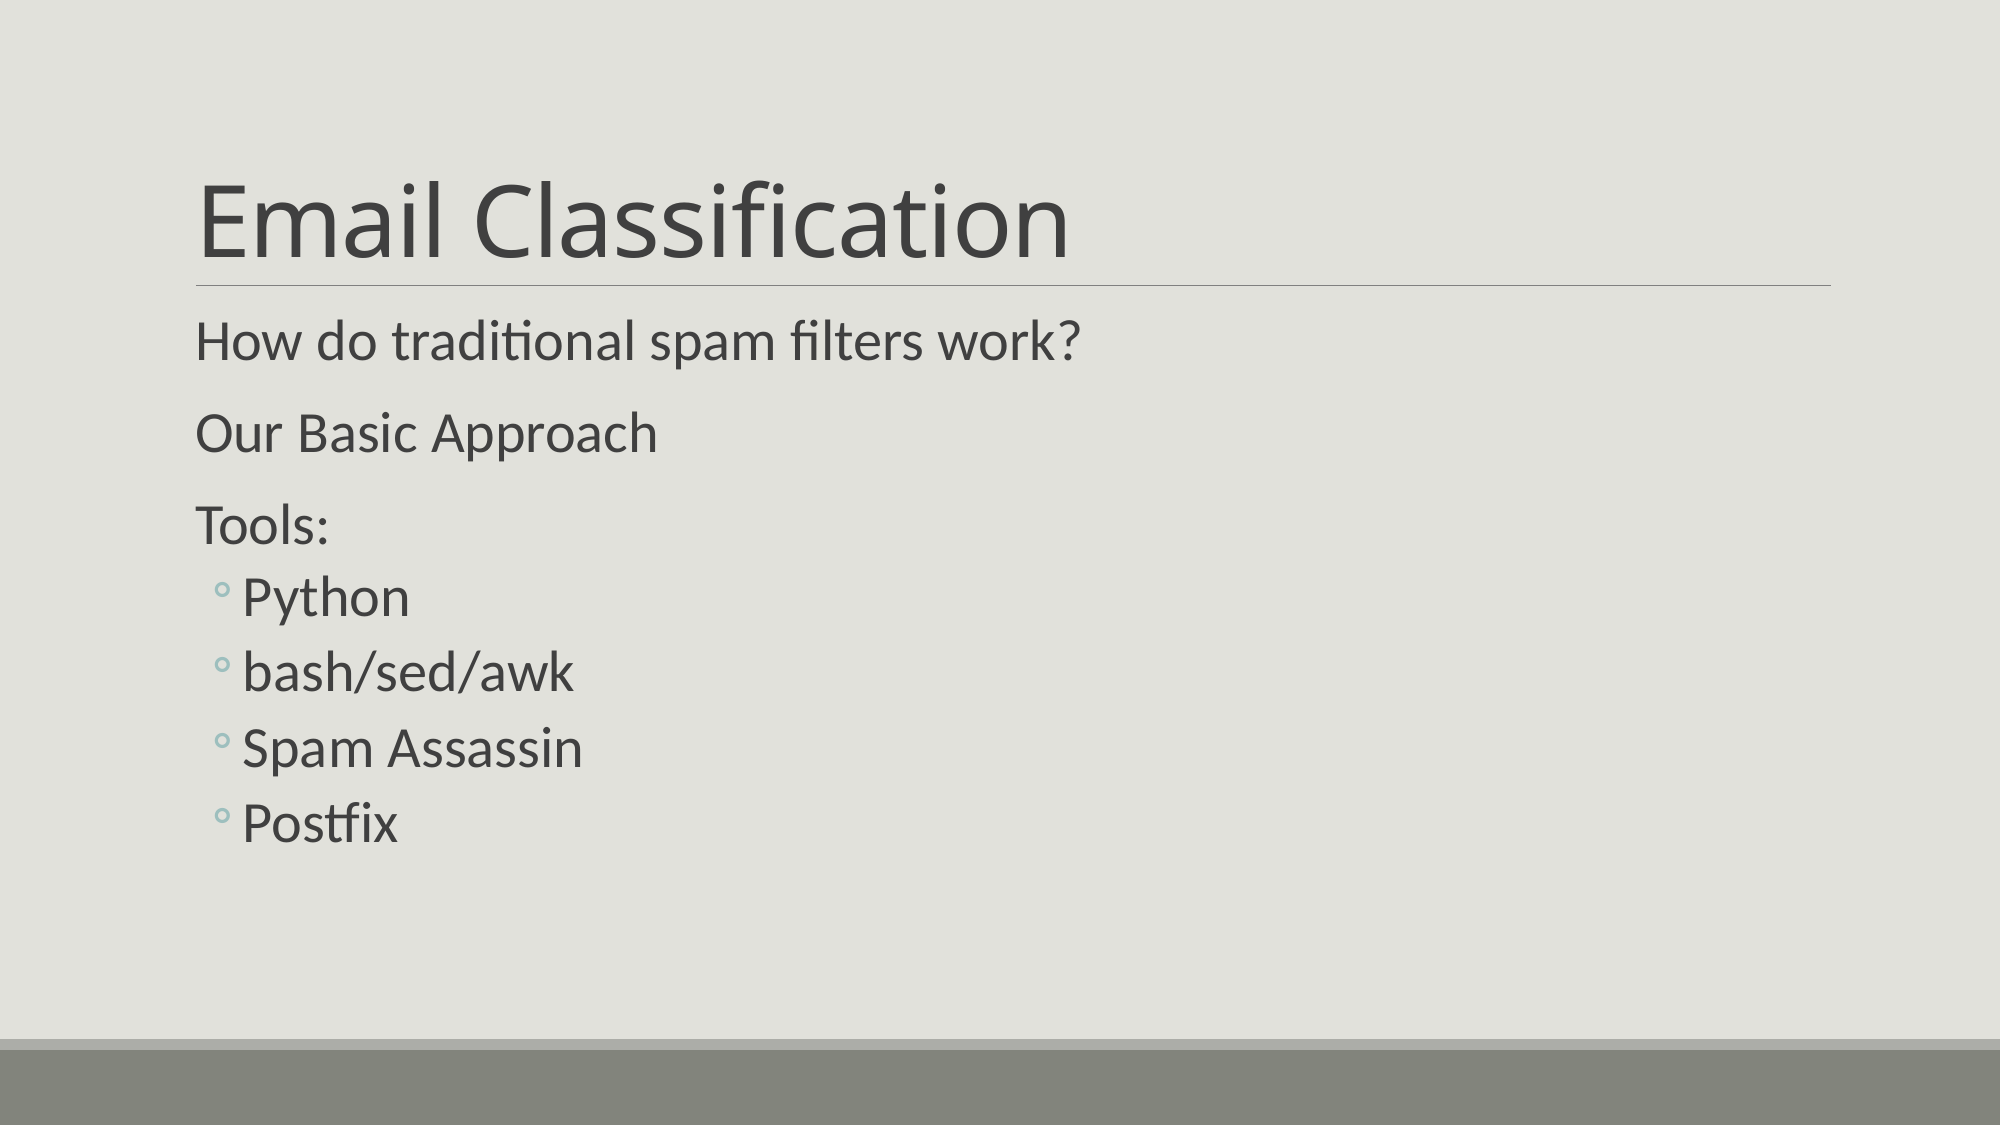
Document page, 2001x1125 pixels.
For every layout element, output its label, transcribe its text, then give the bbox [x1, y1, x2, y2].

list How do traditional spam filters work? Our Basic Approach Tools: Python bash/sed/awk Spam Assassin Postfix [180, 302, 1830, 963]
title Email Classification [180, 47, 1830, 285]
